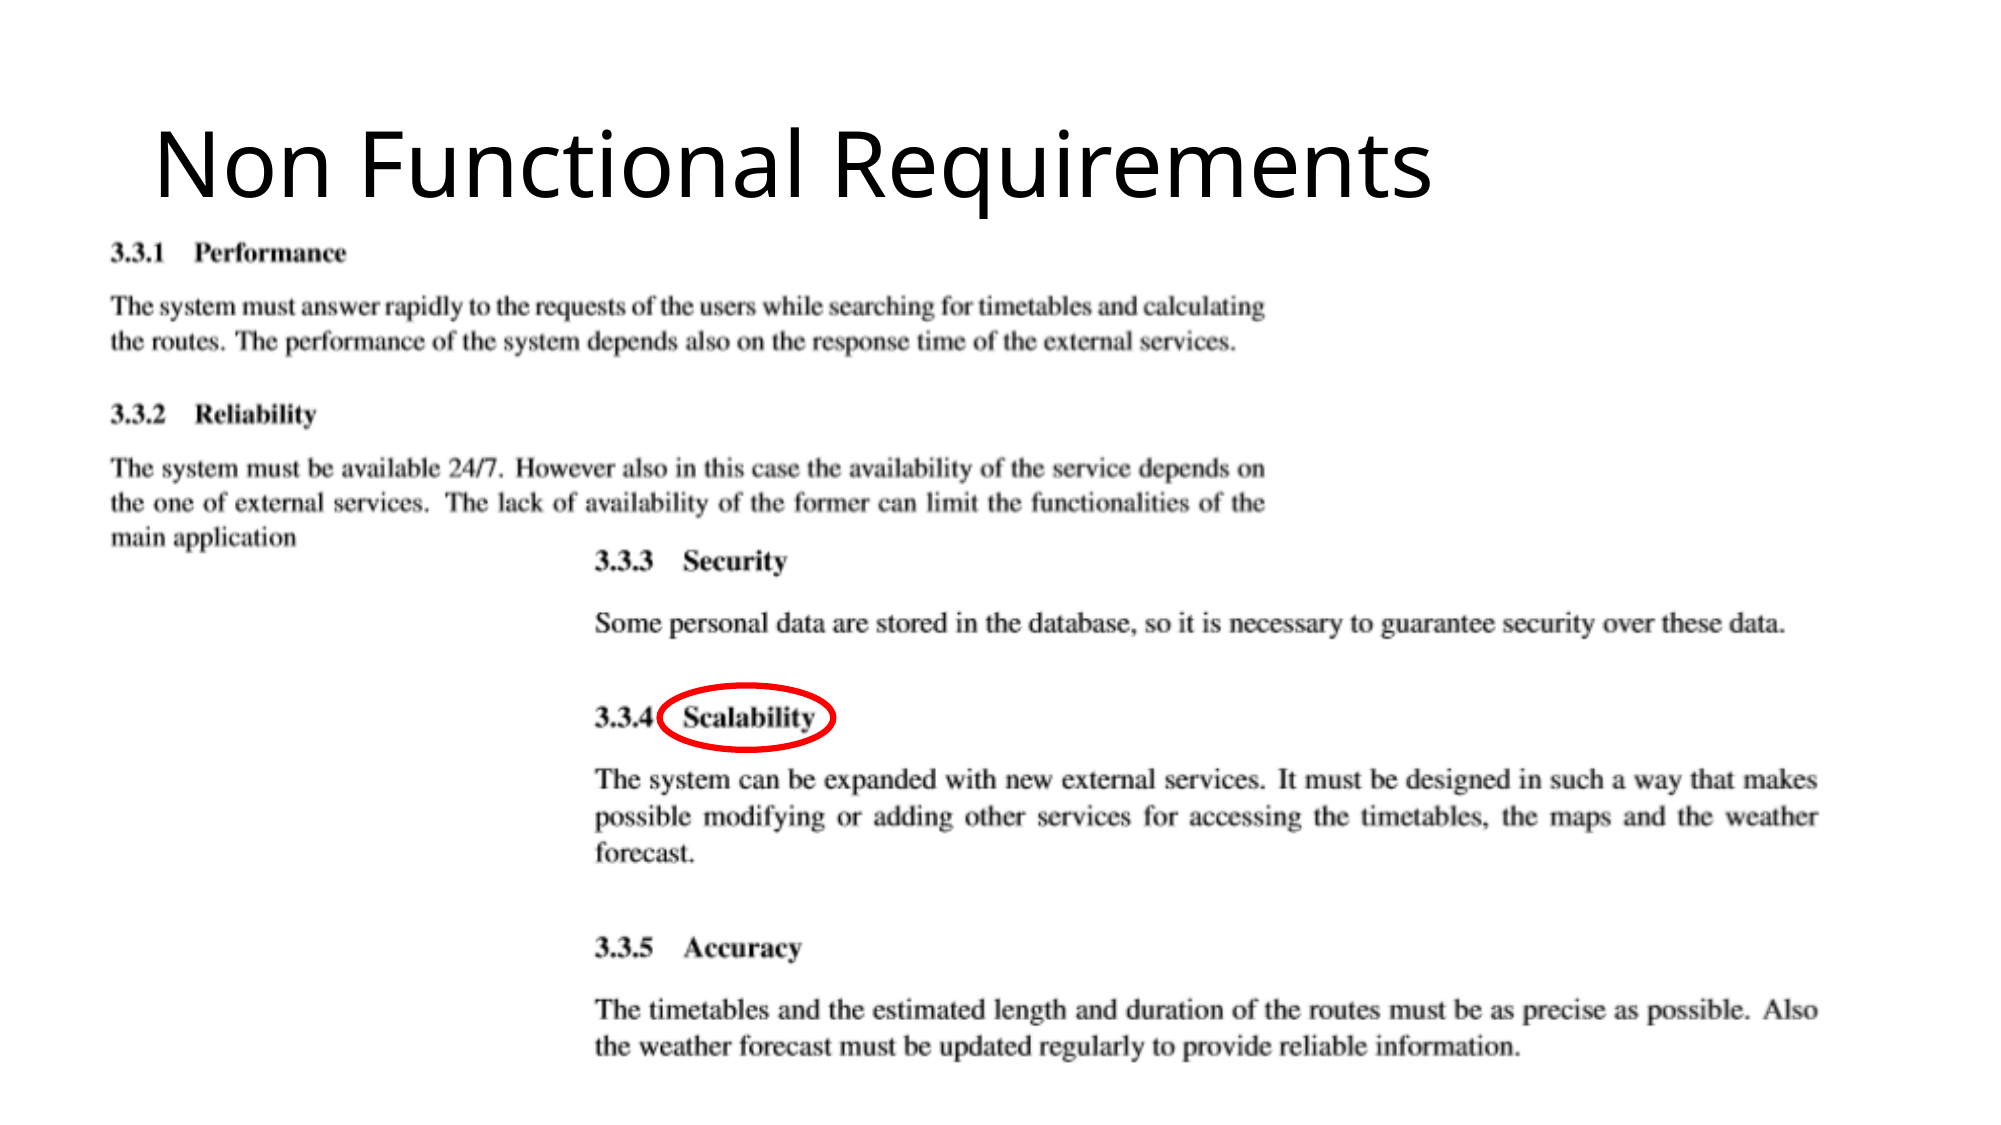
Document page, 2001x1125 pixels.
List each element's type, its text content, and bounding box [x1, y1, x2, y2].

text_box Non Functional Requirements [137, 7, 1863, 225]
picture [87, 224, 1858, 1095]
